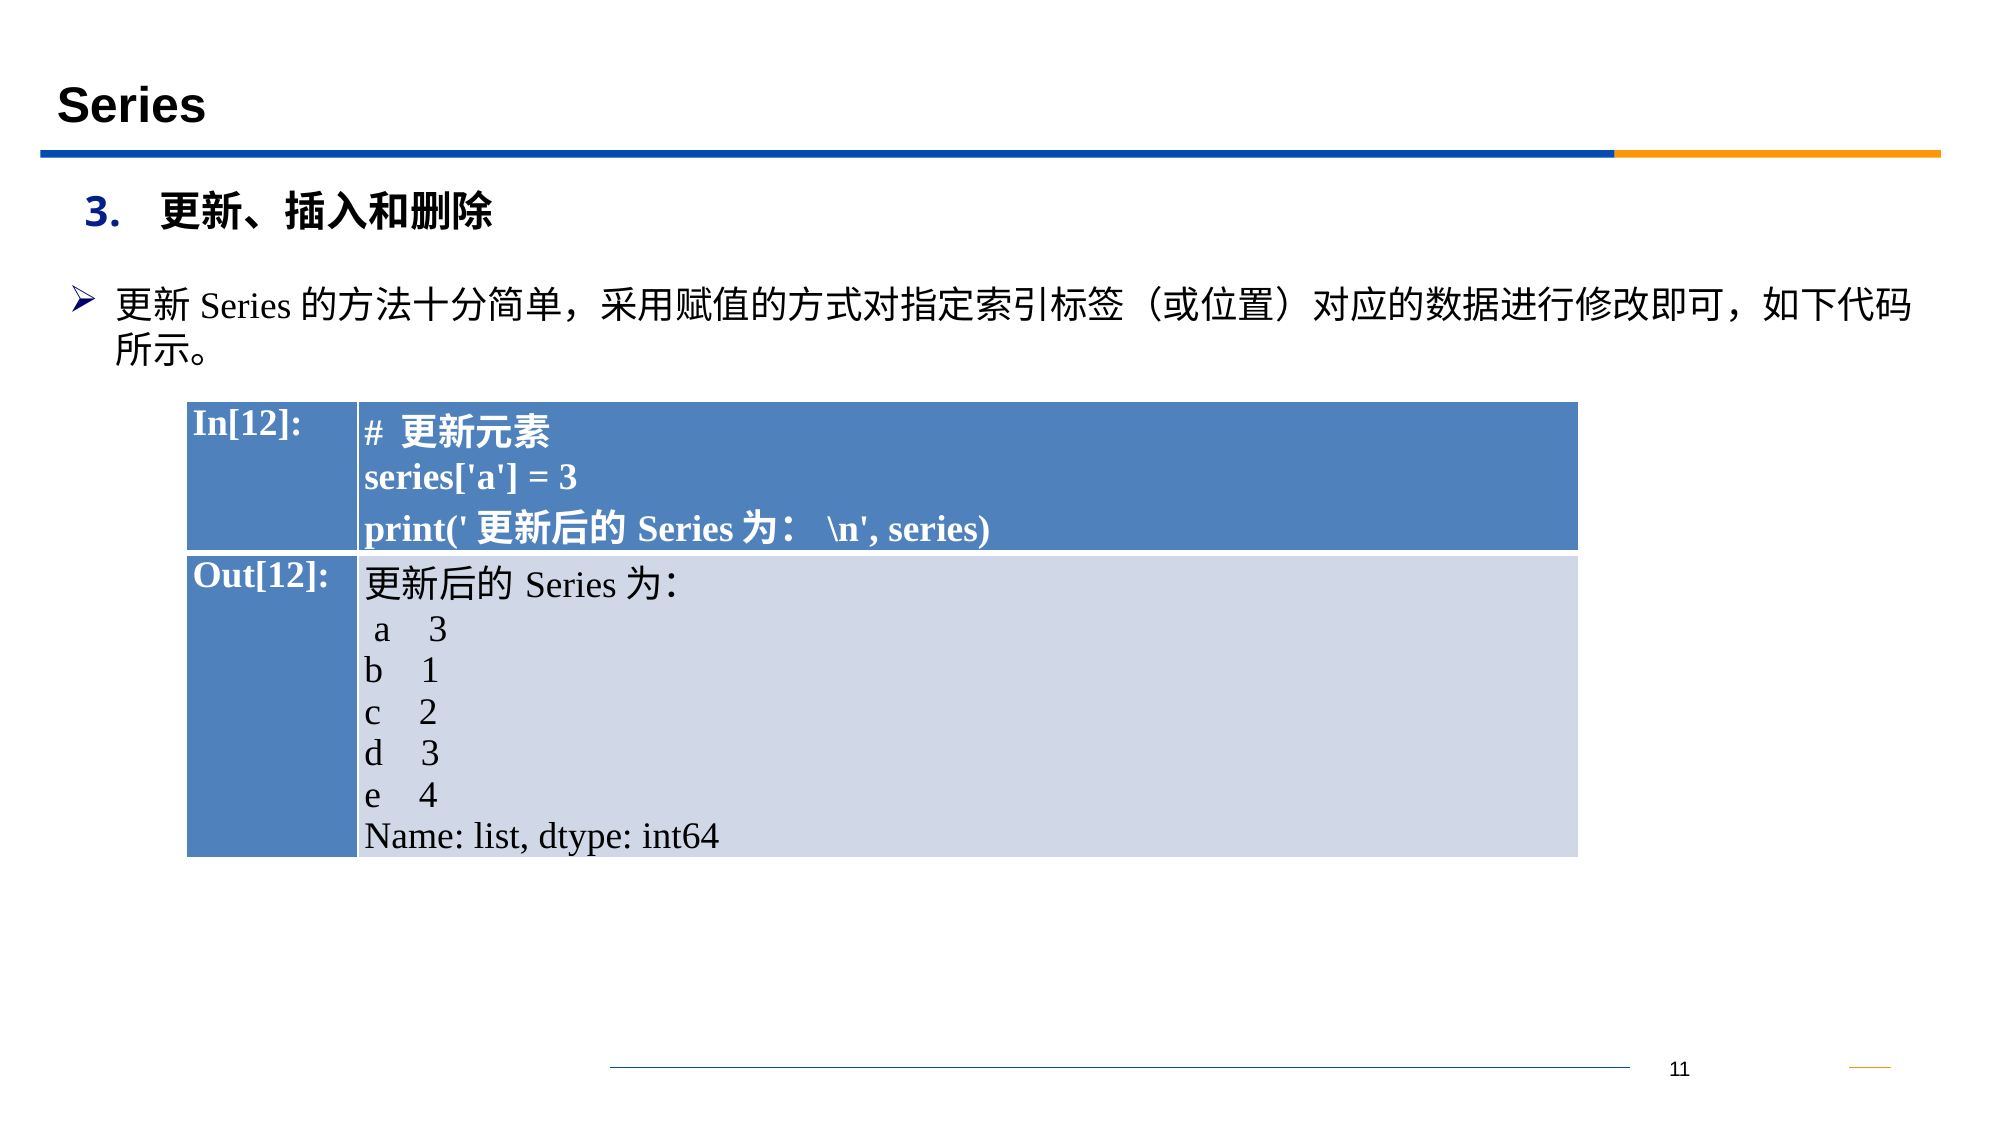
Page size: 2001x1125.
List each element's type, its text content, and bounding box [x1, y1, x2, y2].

table_cell Out[12]: [187, 556, 357, 857]
table_header # 更新元素 series['a'] = 3 print('更新后的Series为：\n', series) [359, 402, 1578, 550]
text_box 更新Series的方法十分简单，采用赋值的方式对指定索引标签（或位置）对应的数据进行修改即可，如下代码所示。 [53, 241, 1941, 410]
title Series [41, 58, 1842, 146]
table_cell 更新后的Series为： a 3 b 1 c 2 d 3 e 4 Name: list, dtype: int64 [359, 556, 1578, 857]
table_header In[12]: [187, 402, 357, 550]
list 更新、插入和删除 [69, 174, 1941, 241]
